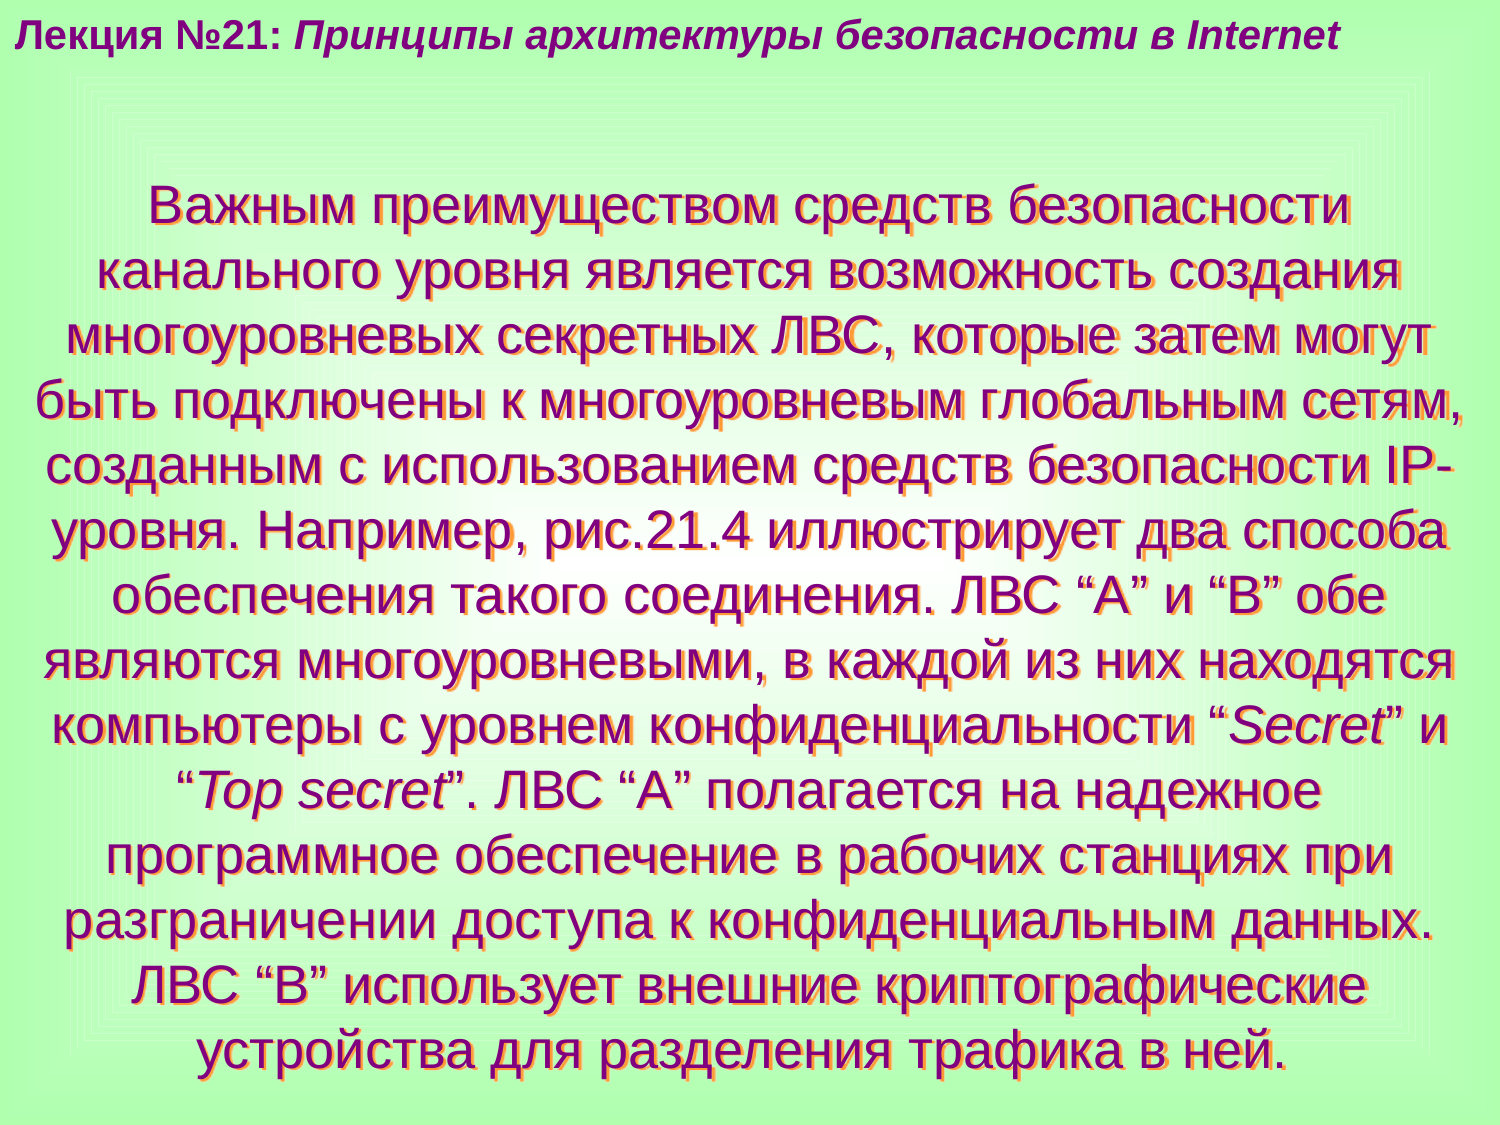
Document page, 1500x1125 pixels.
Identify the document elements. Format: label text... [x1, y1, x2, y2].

text_box Важным преимуществом средств безопасности канального уровня является возможность создания многоуровневых секретных ЛВС, которые затем могут быть подключены к многоуровневым глобальным сетям, созданным с использованием средств безопасности IP-уровня. Например, рис.21.4 иллюстрирует два способа обеспечения такого соединения. ЛВС “А” и “В” обе являются многоуровневыми, в каждой из них находятся компьютеры с уровнем конфиденциальности “Secret” и “Top secret”. ЛВС “А” полагается на надежное программное обеспечение в рабочих станциях при разграничении доступа к конфиденциальным данных. ЛВС “В” использует внешние криптографические устройства для разделения трафика в ней. [0, 162, 1500, 1087]
text_box Лекция №21: Принципы архитектуры безопасности в Internet [0, 0, 1500, 65]
